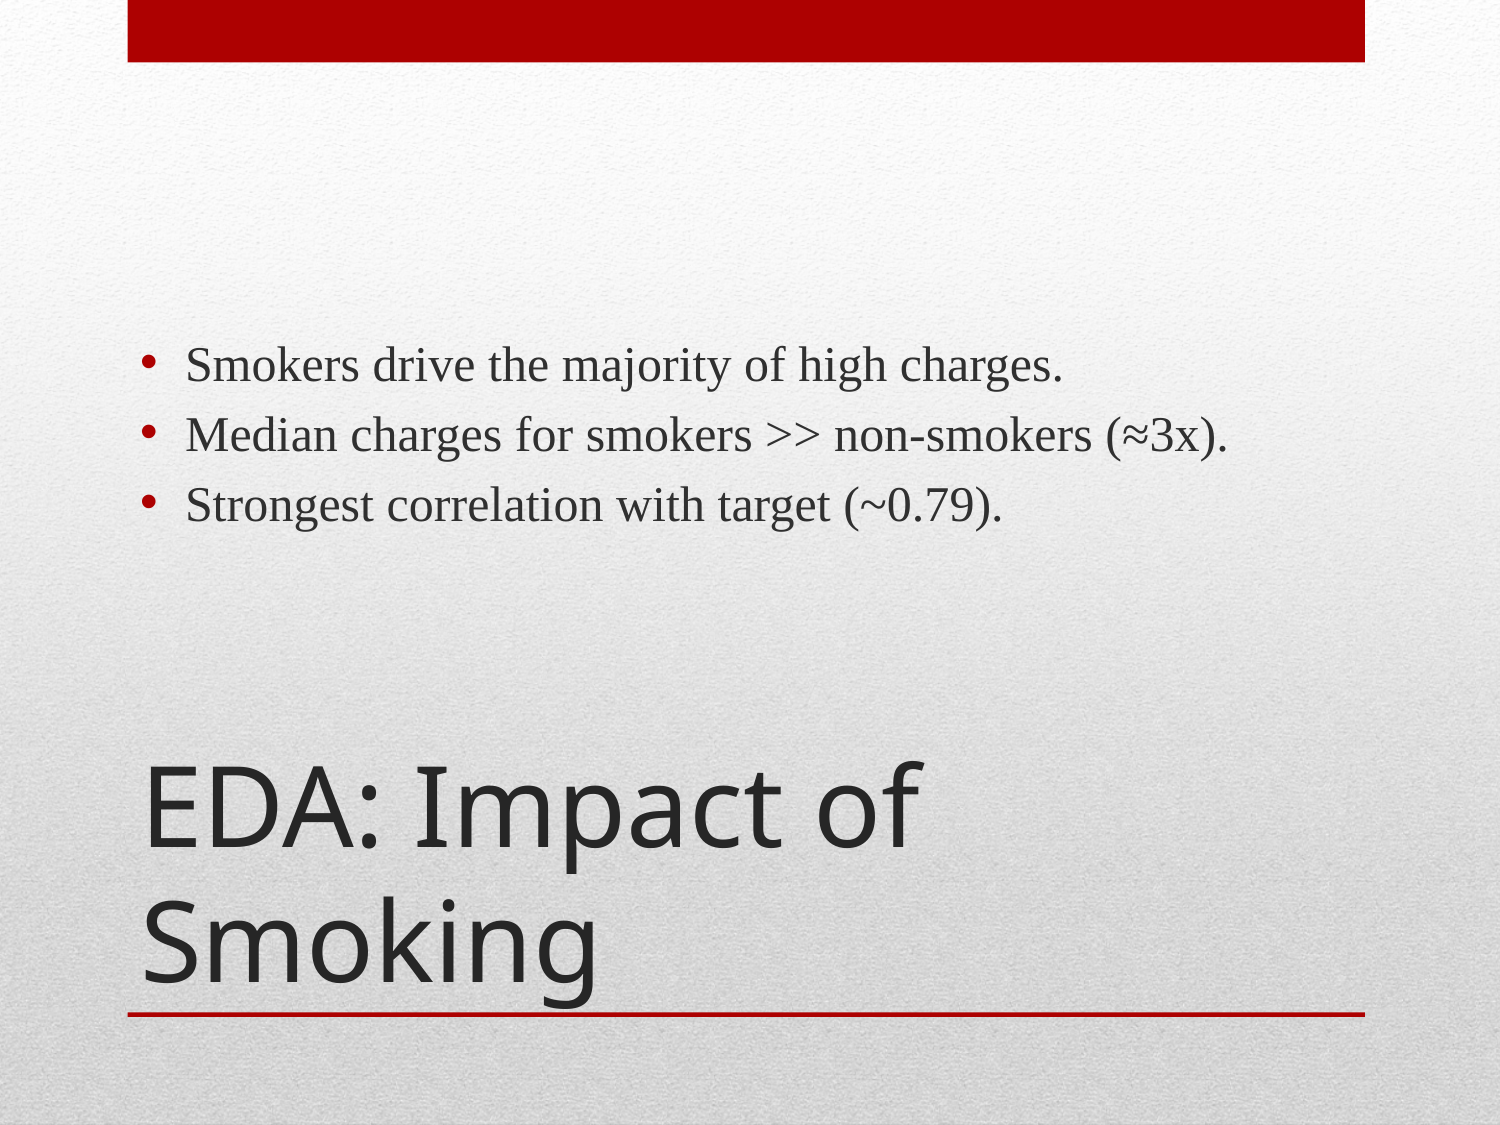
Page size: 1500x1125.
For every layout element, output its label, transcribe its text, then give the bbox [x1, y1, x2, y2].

list Smokers drive the majority of high charges. Median charges for smokers >> non-smokers (≈3x). Strongest correlation with target (~0.79). [125, 112, 1363, 750]
title EDA: Impact of Smoking [125, 750, 1238, 1013]
